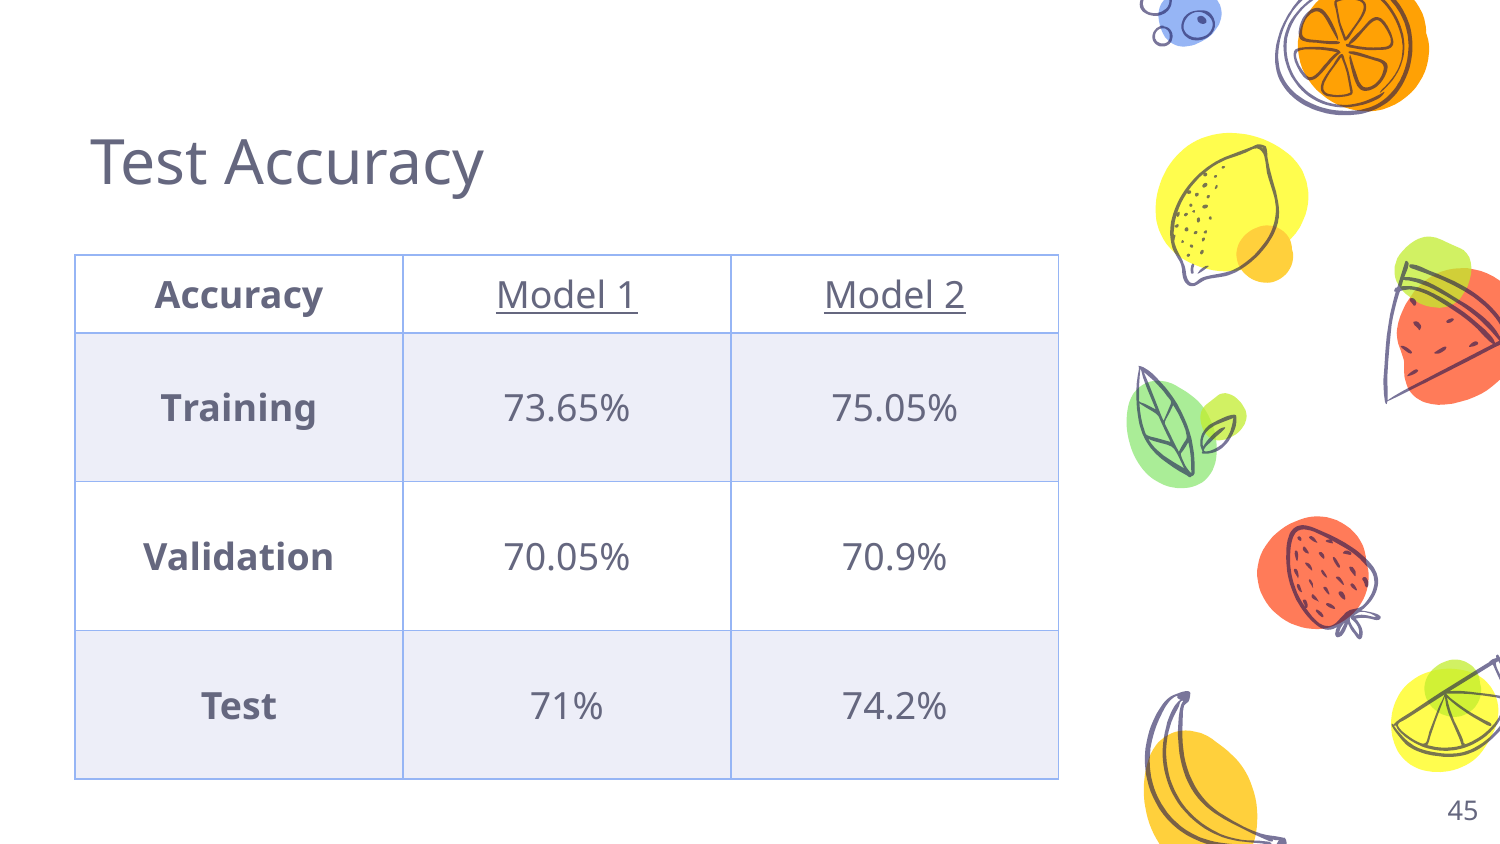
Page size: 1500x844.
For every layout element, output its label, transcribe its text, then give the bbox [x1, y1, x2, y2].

table_cell 71% [404, 631, 730, 778]
table_header Accuracy [76, 256, 402, 332]
title Test Accuracy [75, 71, 1126, 212]
table_cell 70.05% [404, 482, 730, 630]
table_cell 74.2% [732, 631, 1058, 778]
table_cell 70.9% [732, 482, 1058, 630]
table_cell Training [76, 334, 402, 481]
table_header Model 1 [404, 256, 730, 332]
table_cell 75.05% [732, 334, 1058, 481]
slide_number 45 [1403, 779, 1494, 844]
table_cell Test [76, 631, 402, 778]
table_header Model 2 [732, 256, 1058, 332]
table_cell 73.65% [404, 334, 730, 481]
table_cell Validation [76, 482, 402, 630]
